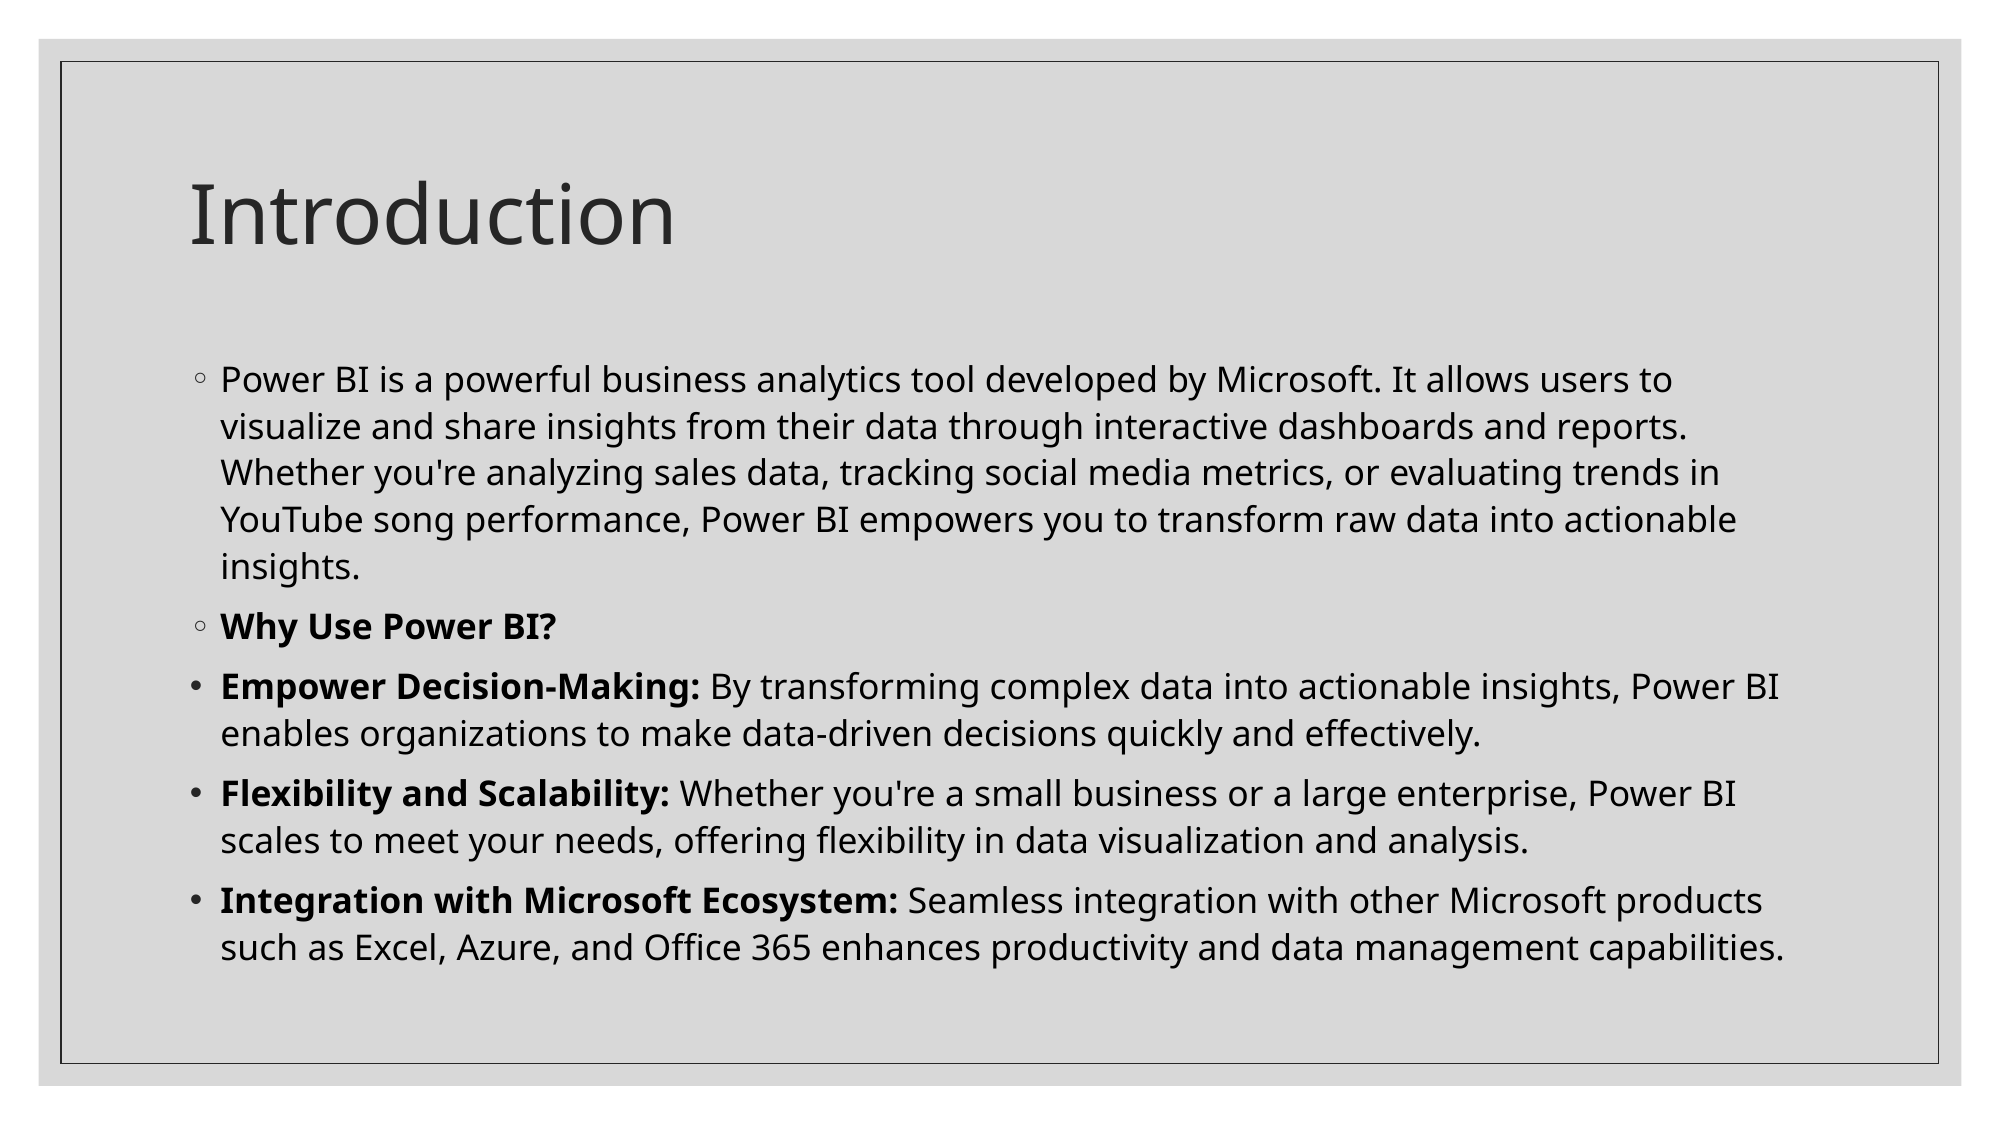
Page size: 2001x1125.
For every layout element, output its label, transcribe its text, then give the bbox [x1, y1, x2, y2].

title Introduction [174, 105, 1825, 331]
list Power BI is a powerful business analytics tool developed by Microsoft. It allows users to visualize and share insights from their data through interactive dashboards and reports. Whether you're analyzing sales data, tracking social media metrics, or evaluating trends in YouTube song performance, Power BI empowers you to transform raw data into actionable insights. Why Use Power BI? Empower Decision-Making: By transforming complex data into actionable insights, Power BI enables organizations to make data-driven decisions quickly and effectively. Flexibility and Scalability: Whether you're a small business or a large enterprise, Power BI scales to meet your needs, offering flexibility in data visualization and analysis. Integration with Microsoft Ecosystem: Seamless integration with other Microsoft products such as Excel, Azure, and Office 365 enhances productivity and data management capabilities. [174, 345, 1825, 977]
